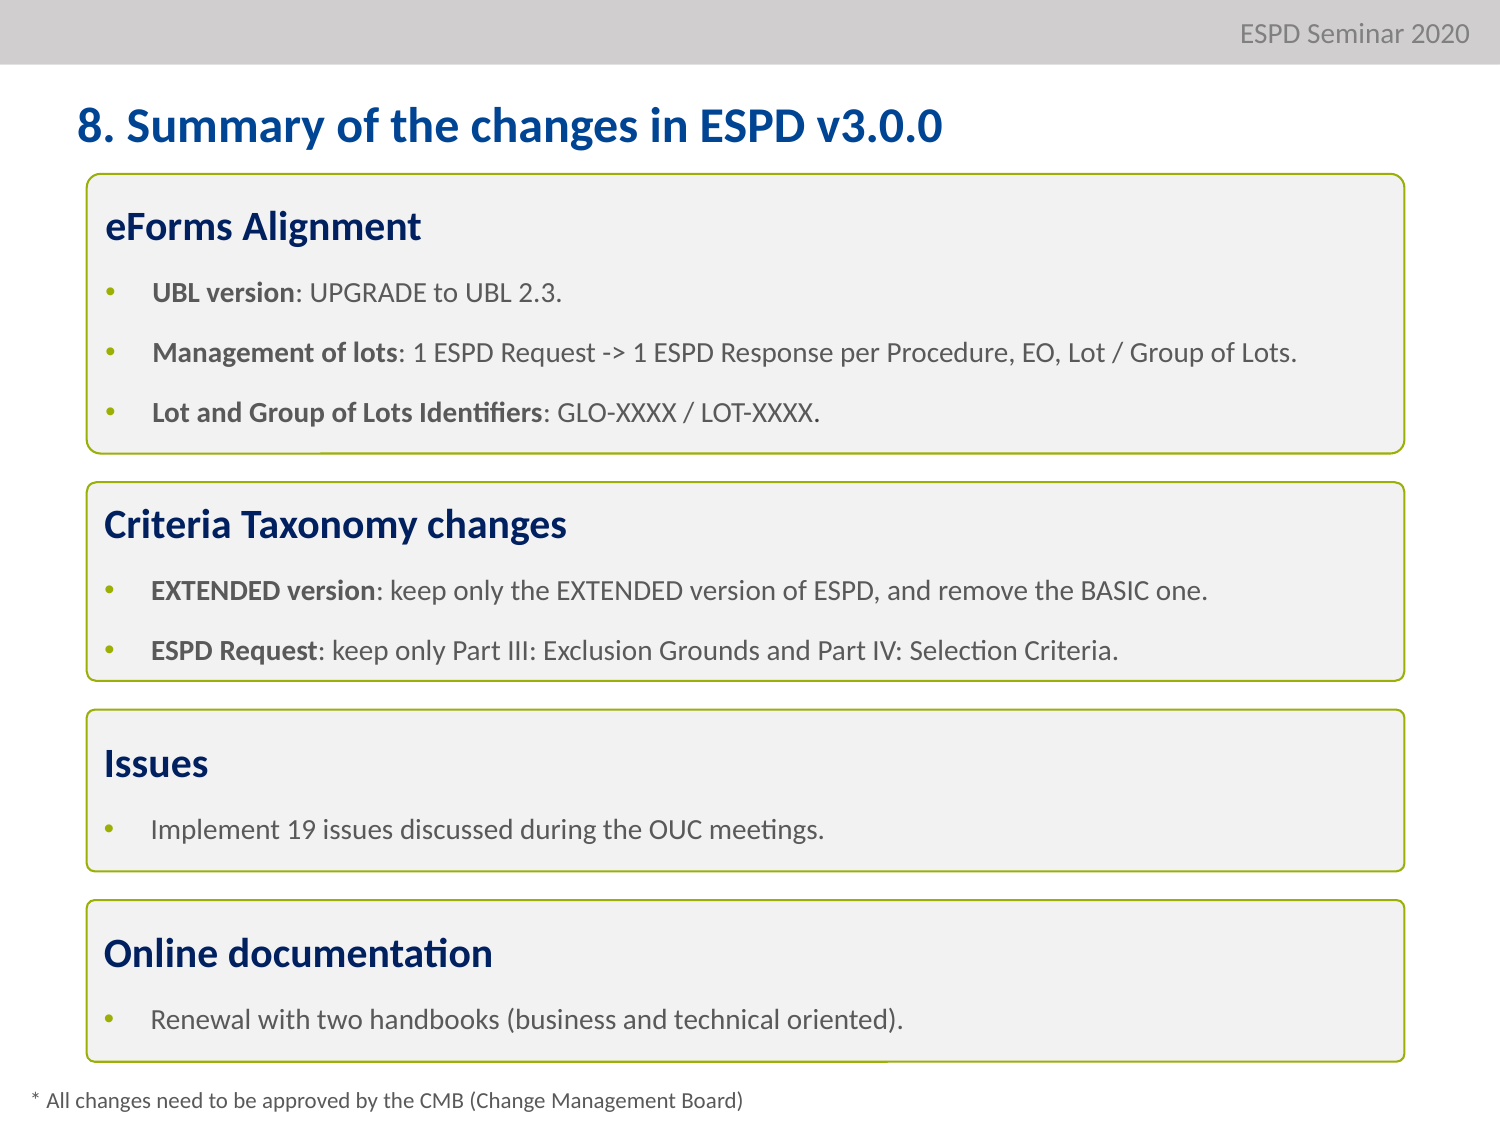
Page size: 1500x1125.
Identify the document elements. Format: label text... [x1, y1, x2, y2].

text_box Criteria Taxonomy changes EXTENDED version: keep only the EXTENDED version of ESPD, and remove the BASIC one. ESPD Request: keep only Part III: Exclusion Grounds and Part IV: Selection Criteria. [85, 481, 1406, 682]
text_box Issues Implement 19 issues discussed during the OUC meetings. [85, 708, 1406, 873]
text_box eForms Alignment UBL version: UPGRADE to UBL 2.3. Management of lots: 1 ESPD Request -> 1 ESPD Response per Procedure, EO, Lot / Group of Lots. Lot and Group of Lots Identifiers: GLO-XXXX / LOT-XXXX. [85, 172, 1406, 455]
text_box Online documentation Renewal with two handbooks (business and technical oriented). [85, 899, 1406, 1063]
text_box * All changes need to be approved by the CMB (Change Management Board) [15, 1077, 1008, 1121]
text_box ESPD Seminar 2020 [0, 0, 1500, 65]
text_box 8. Summary of the changes in ESPD v3.0.0 [62, 85, 1055, 160]
